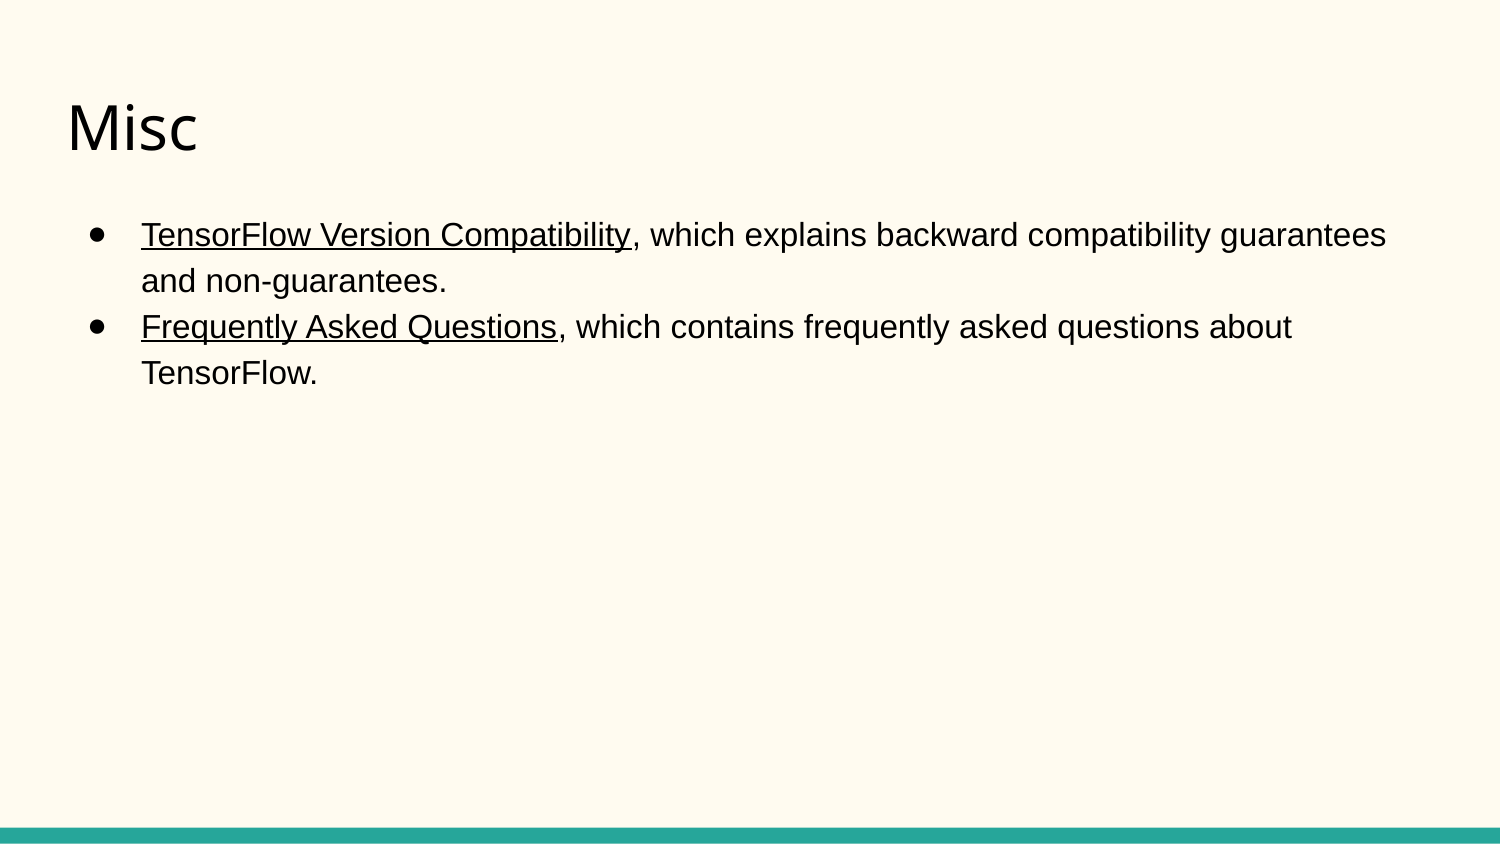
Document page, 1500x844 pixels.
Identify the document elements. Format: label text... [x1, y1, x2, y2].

list TensorFlow Version Compatibility, which explains backward compatibility guarantees and non-guarantees. Frequently Asked Questions, which contains frequently asked questions about TensorFlow. [51, 192, 1449, 750]
title Misc [51, 72, 1449, 174]
